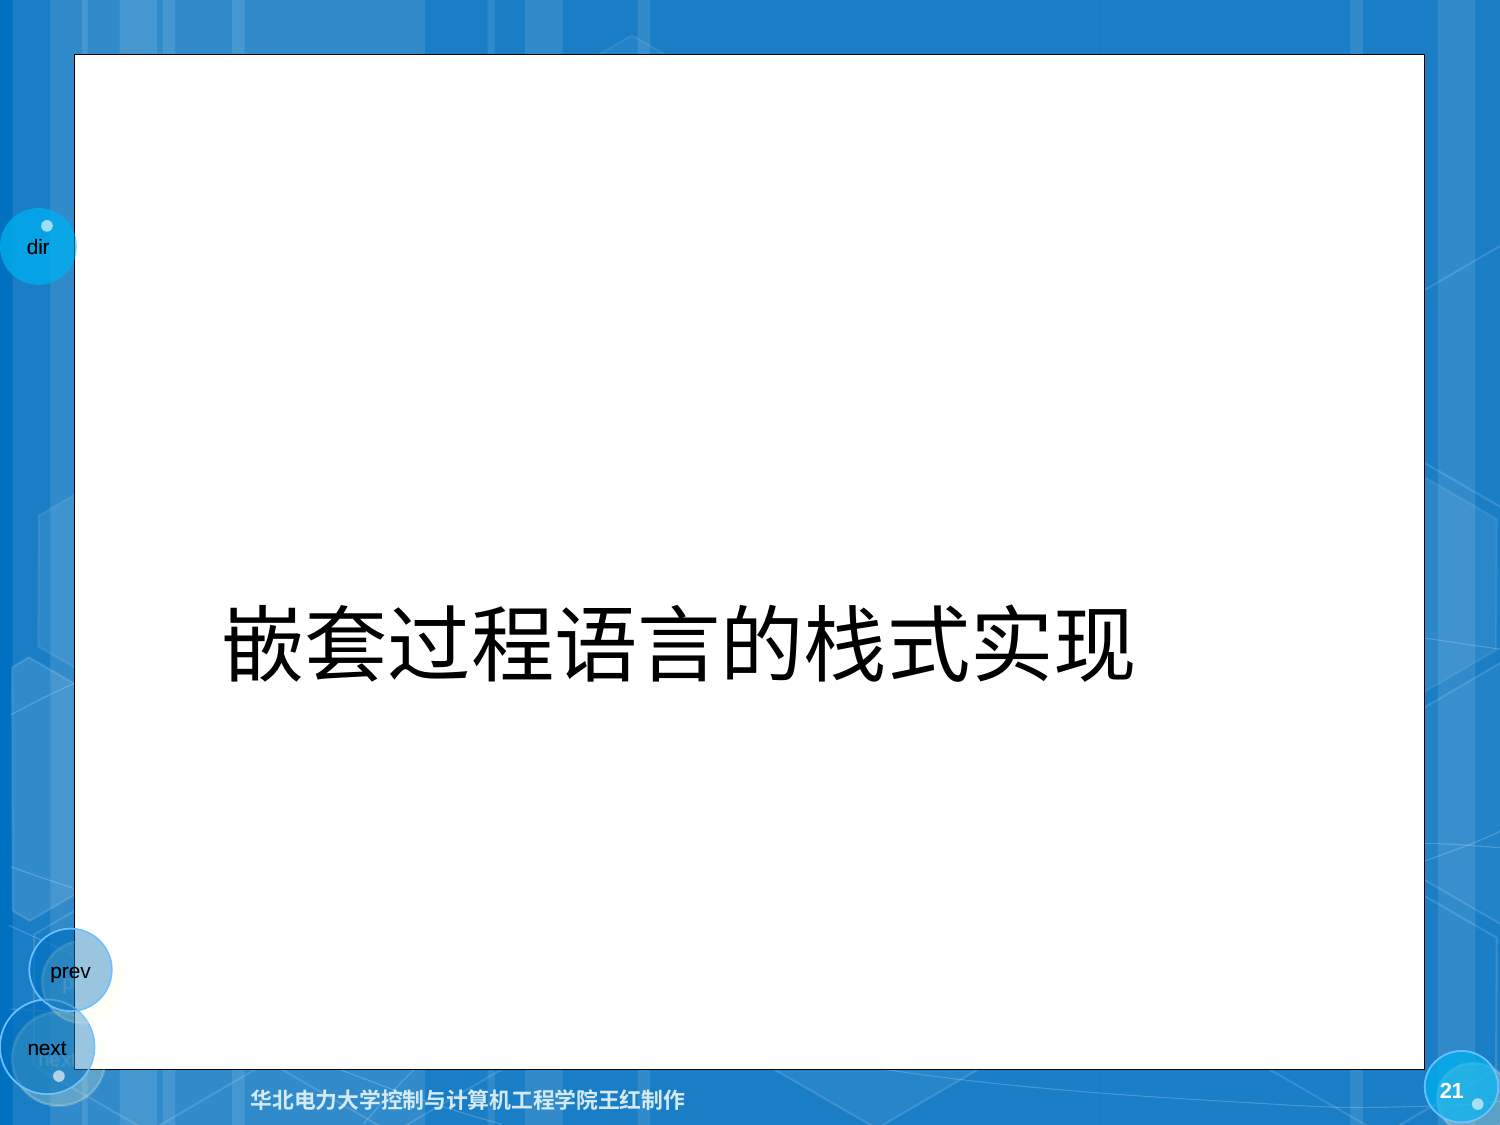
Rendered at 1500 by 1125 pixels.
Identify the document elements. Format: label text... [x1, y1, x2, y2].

slide_number 21 [1424, 1060, 1495, 1121]
title 嵌套过程语言的栈式实现 [206, 475, 1296, 700]
footer 华北电力大学控制与计算机工程学院王红制作 [143, 1069, 701, 1125]
